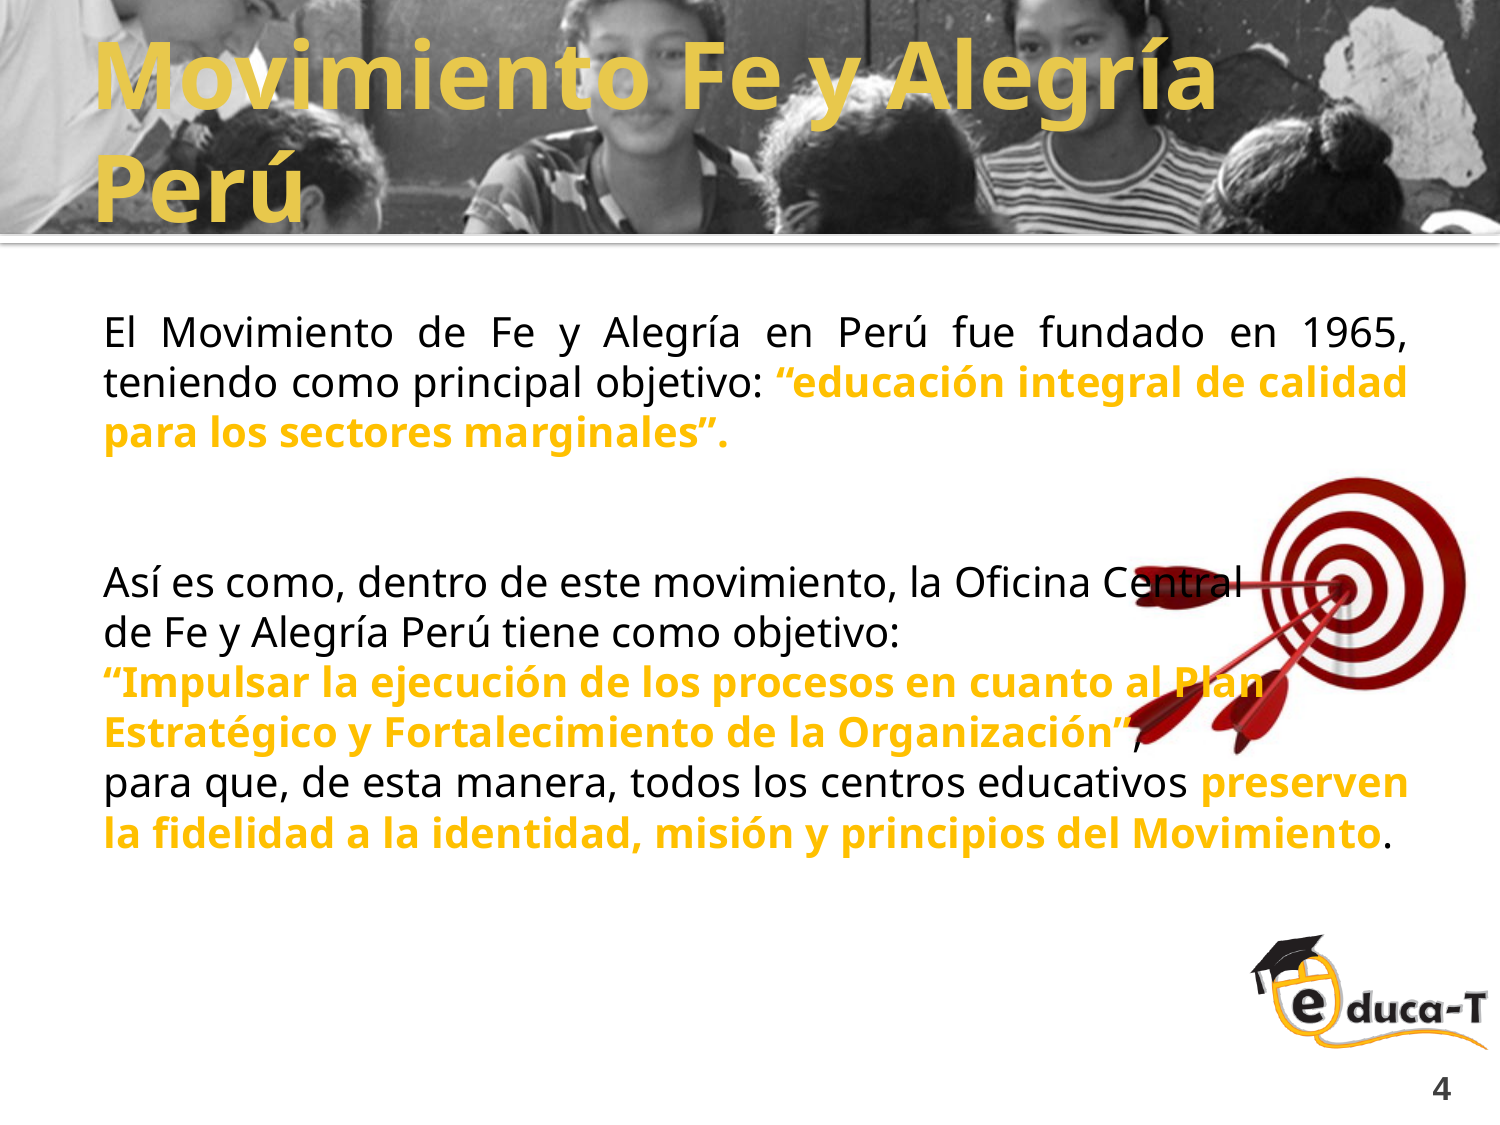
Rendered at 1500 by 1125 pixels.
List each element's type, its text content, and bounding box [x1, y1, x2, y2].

picture [1079, 444, 1480, 790]
title Movimiento Fe y Alegría Perú [75, 25, 1425, 231]
picture [1249, 925, 1489, 1059]
list El Movimiento de Fe y Alegría en Perú fue fundado en 1965, teniendo como principal objetivo: “educación integral de calidad para los sectores marginales”. Así es como, dentro de este movimiento, la Oficina Central de Fe y Alegría Perú tiene como objetivo: “Impulsar la ejecución de los procesos en cuanto al Plan Estratégico y Fortalecimiento de la Organización”, para que, de esta manera, todos los centros educativos preserven la fidelidad a la identidad, misión y principios del Movimiento. [74, 290, 1426, 1051]
slide_number 4 [1345, 1062, 1467, 1108]
picture [0, 0, 1500, 234]
